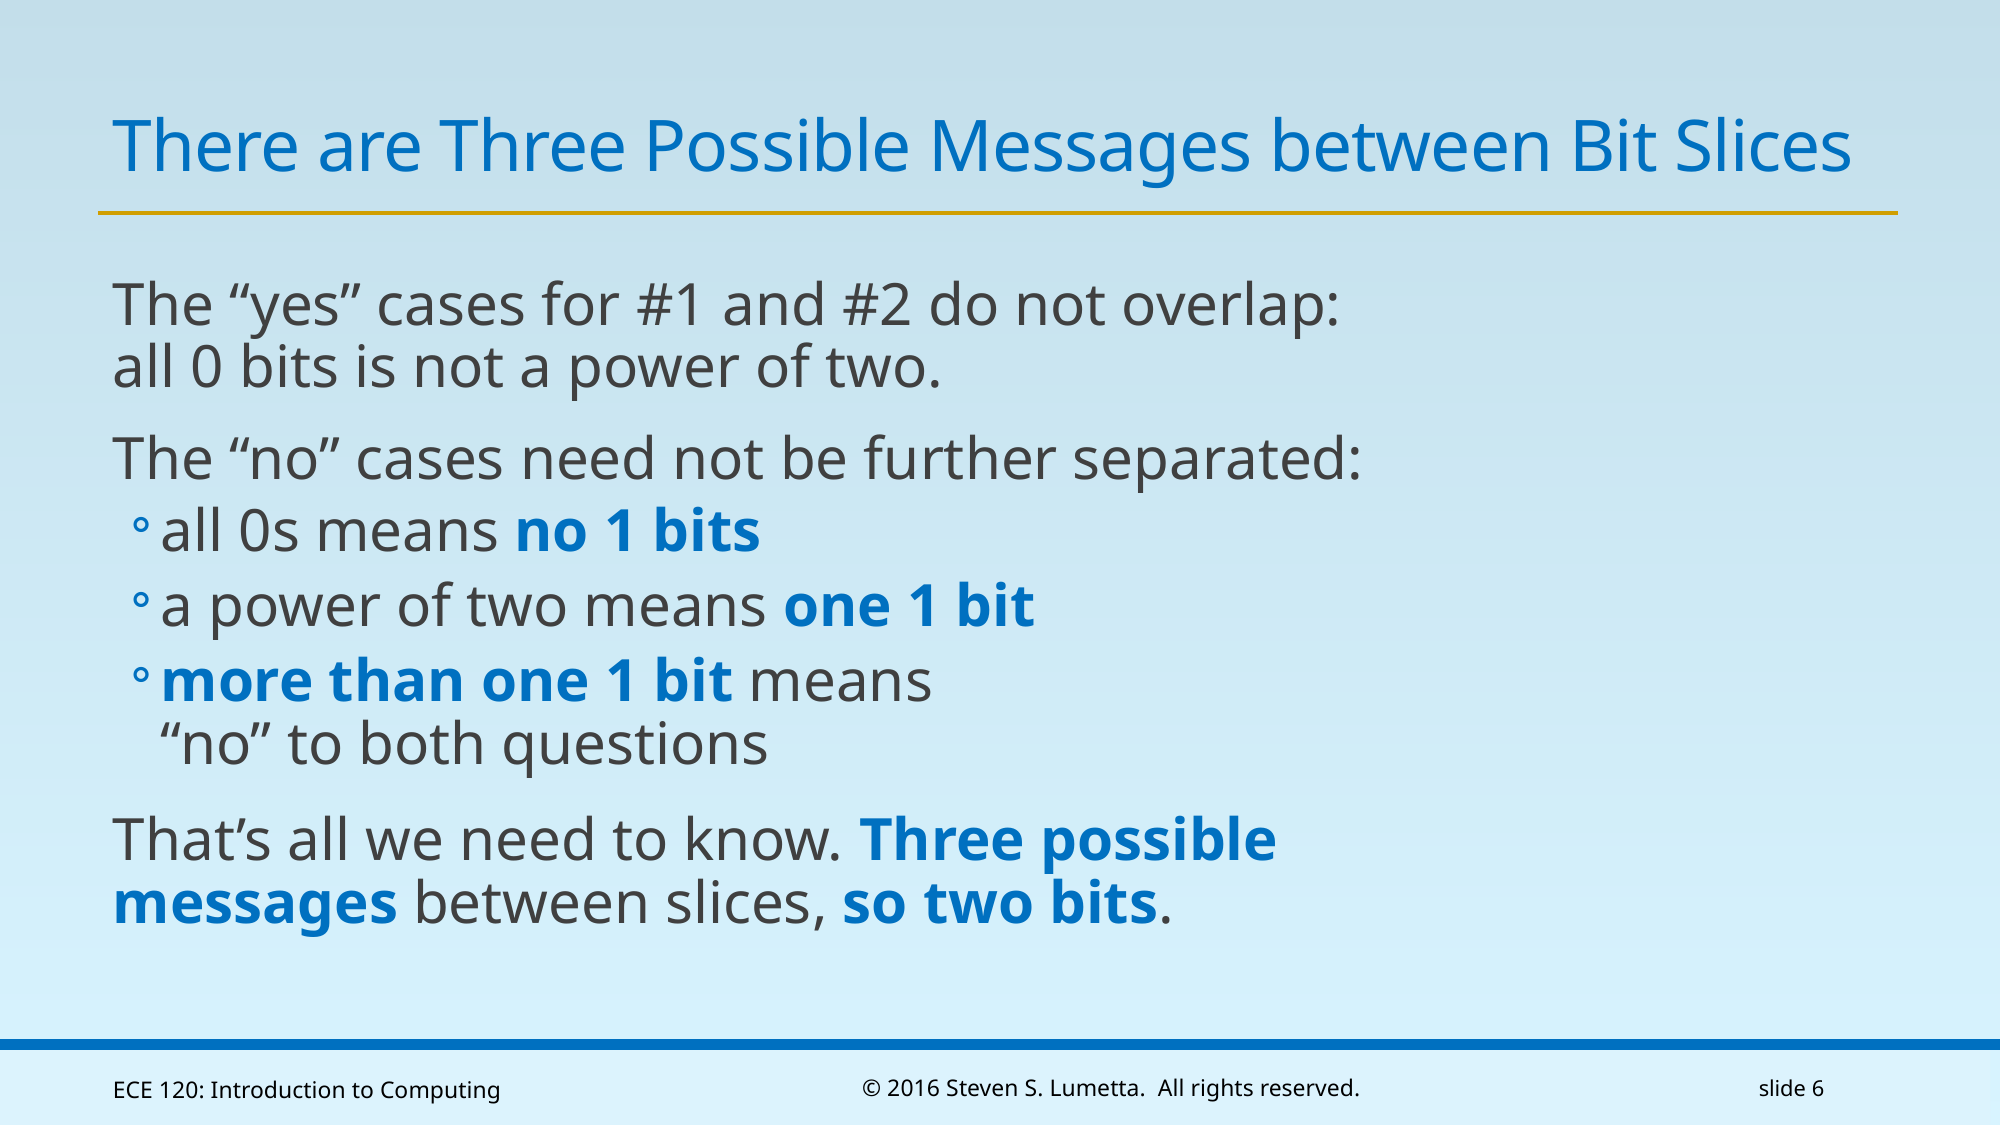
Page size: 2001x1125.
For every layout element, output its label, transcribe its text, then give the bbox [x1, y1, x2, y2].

footer © 2016 Steven S. Lumetta. All rights reserved. [604, 1059, 1376, 1120]
slide_number ECE 120: Introduction to Computing [97, 1059, 586, 1120]
slide_number slide 6 [1624, 1059, 1840, 1120]
title There are Three Possible Messages between Bit Slices [97, 88, 1900, 194]
list The “yes” cases for #1 and #2 do not overlap: all 0 bits is not a power of two. The “no” cases need not be further separated: all 0s means no 1 bits a power of two means one 1 bit more than one 1 bit means “no” to both questions That’s all we need to know. Three possible messages between slices, so two bits. [97, 267, 1377, 963]
